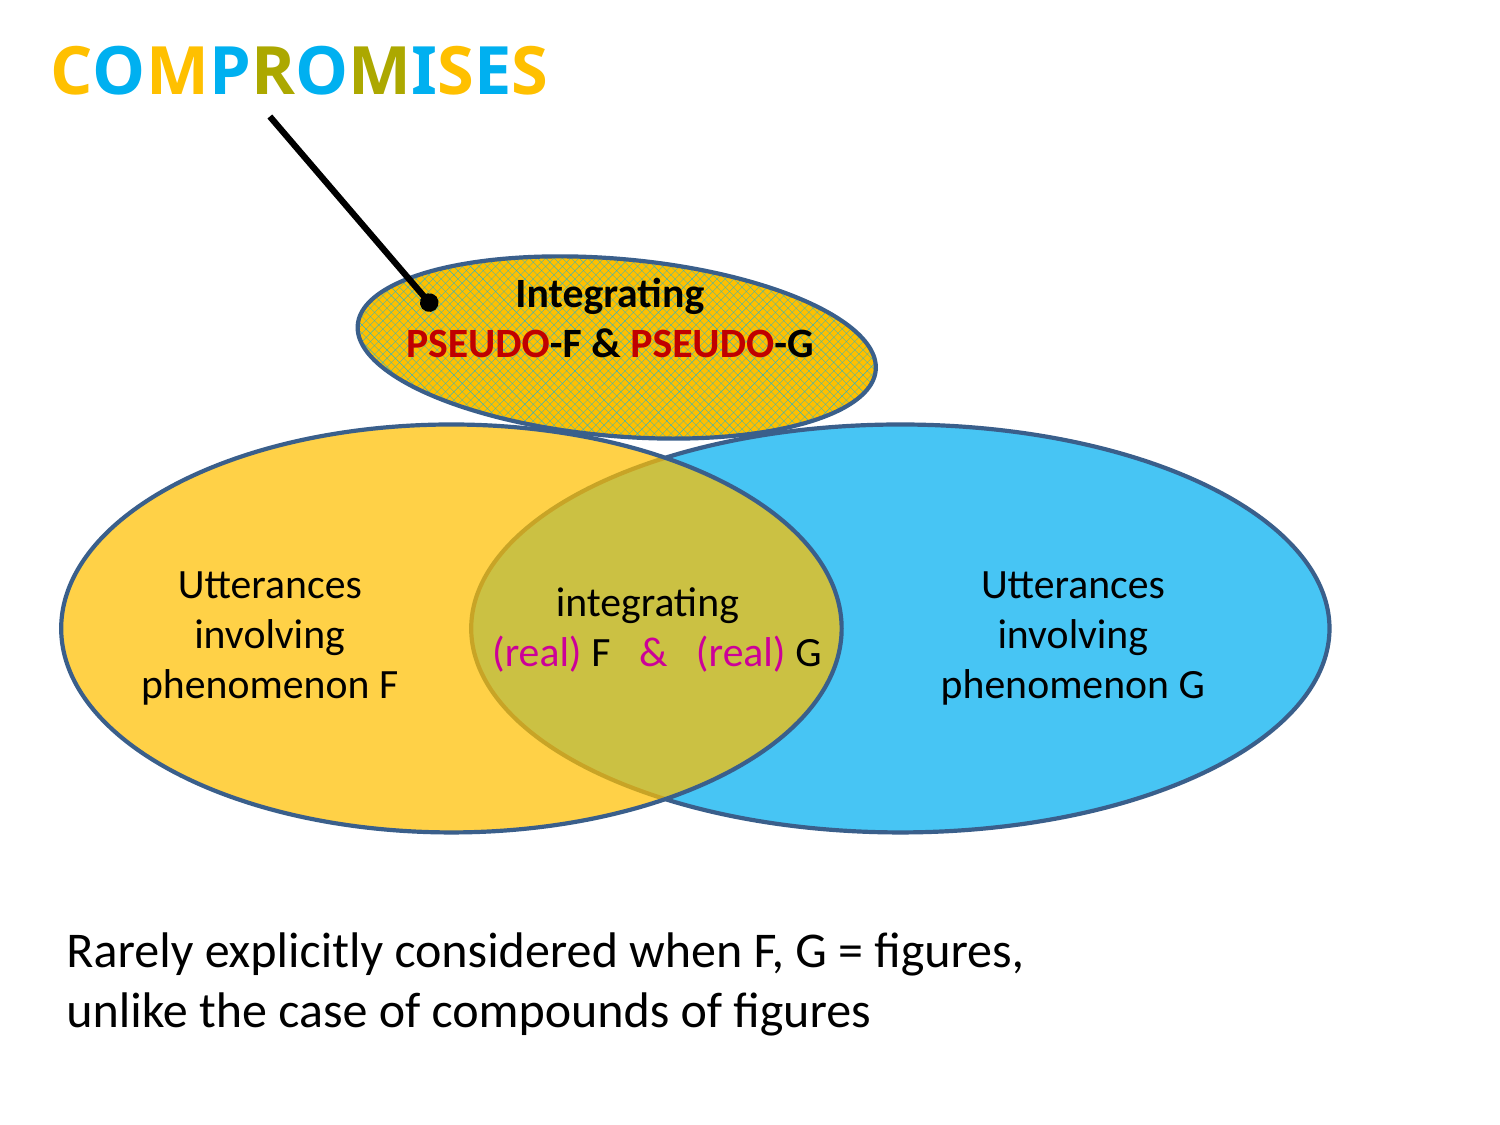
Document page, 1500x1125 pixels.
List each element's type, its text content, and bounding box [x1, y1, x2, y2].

text_box Integrating PSEUDO-F & PSEUDO-G [319, 258, 900, 374]
text_box COMPROMISES [35, 20, 632, 116]
text_box integrating (real) F & (real) G [454, 567, 840, 683]
text_box [59, 422, 830, 835]
text_box Utterances involving phenomenon G [913, 549, 1233, 714]
text_box [490, 254, 634, 258]
text_box [269, 116, 436, 309]
text_box [387, 374, 878, 441]
text_box Utterances involving phenomenon F [110, 549, 430, 714]
text_box [840, 600, 844, 657]
text_box Rarely explicitly considered when F, G = figures, unlike the case of compounds of figures [51, 909, 1294, 1045]
text_box [667, 422, 1332, 835]
